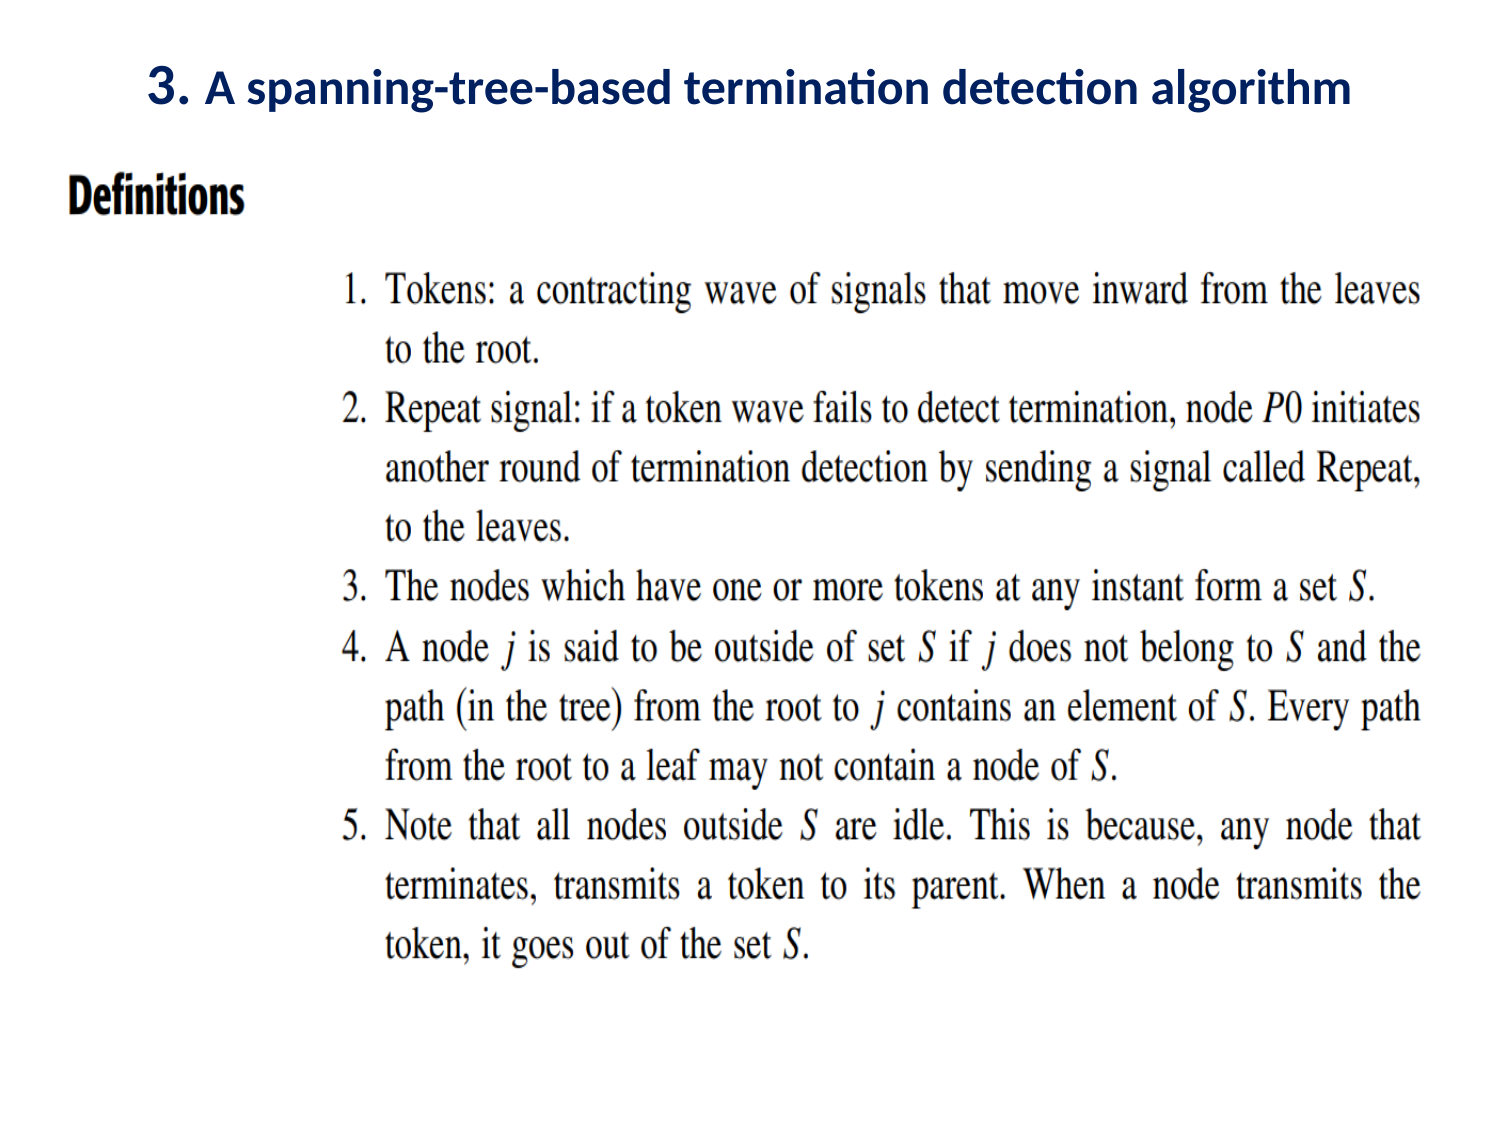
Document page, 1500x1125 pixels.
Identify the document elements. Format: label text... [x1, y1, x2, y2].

title 3. A spanning-tree-based termination detection algorithm [75, 0, 1425, 160]
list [62, 162, 1476, 988]
